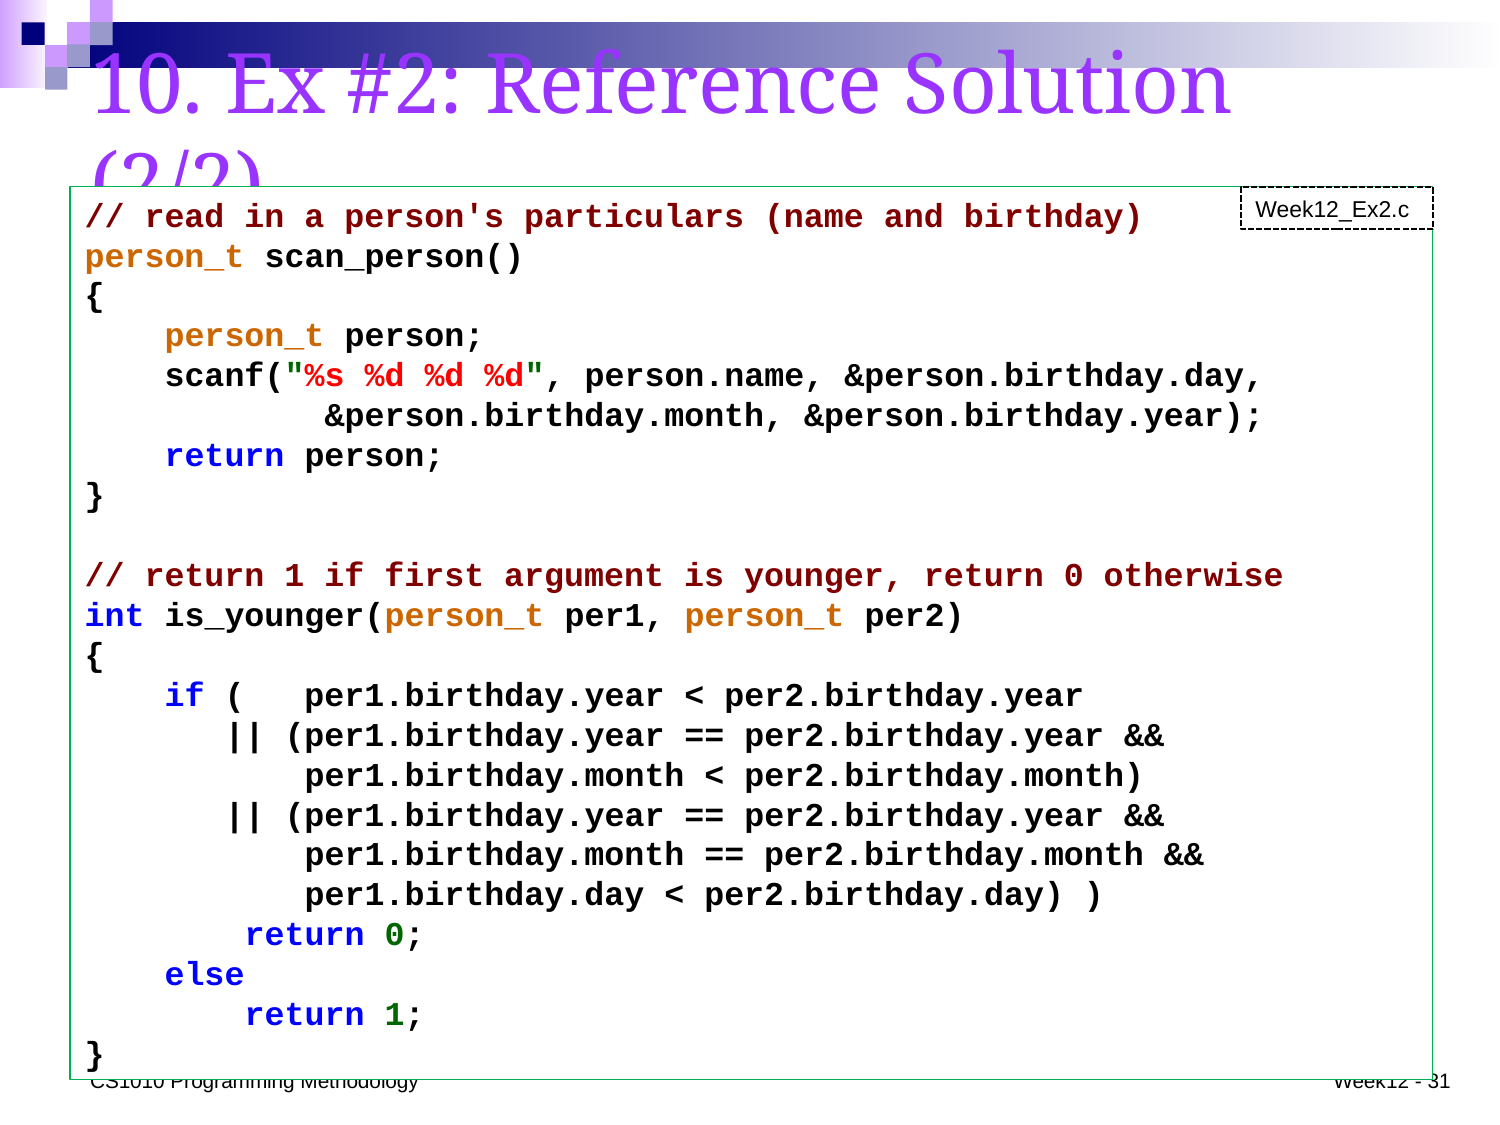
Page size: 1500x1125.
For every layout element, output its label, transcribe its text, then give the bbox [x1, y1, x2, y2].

text_box Week12 - 31 [1247, 1060, 1466, 1100]
title 10. Ex #2: Reference Solution (2/2) [74, 63, 1426, 184]
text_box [69, 186, 1434, 1091]
